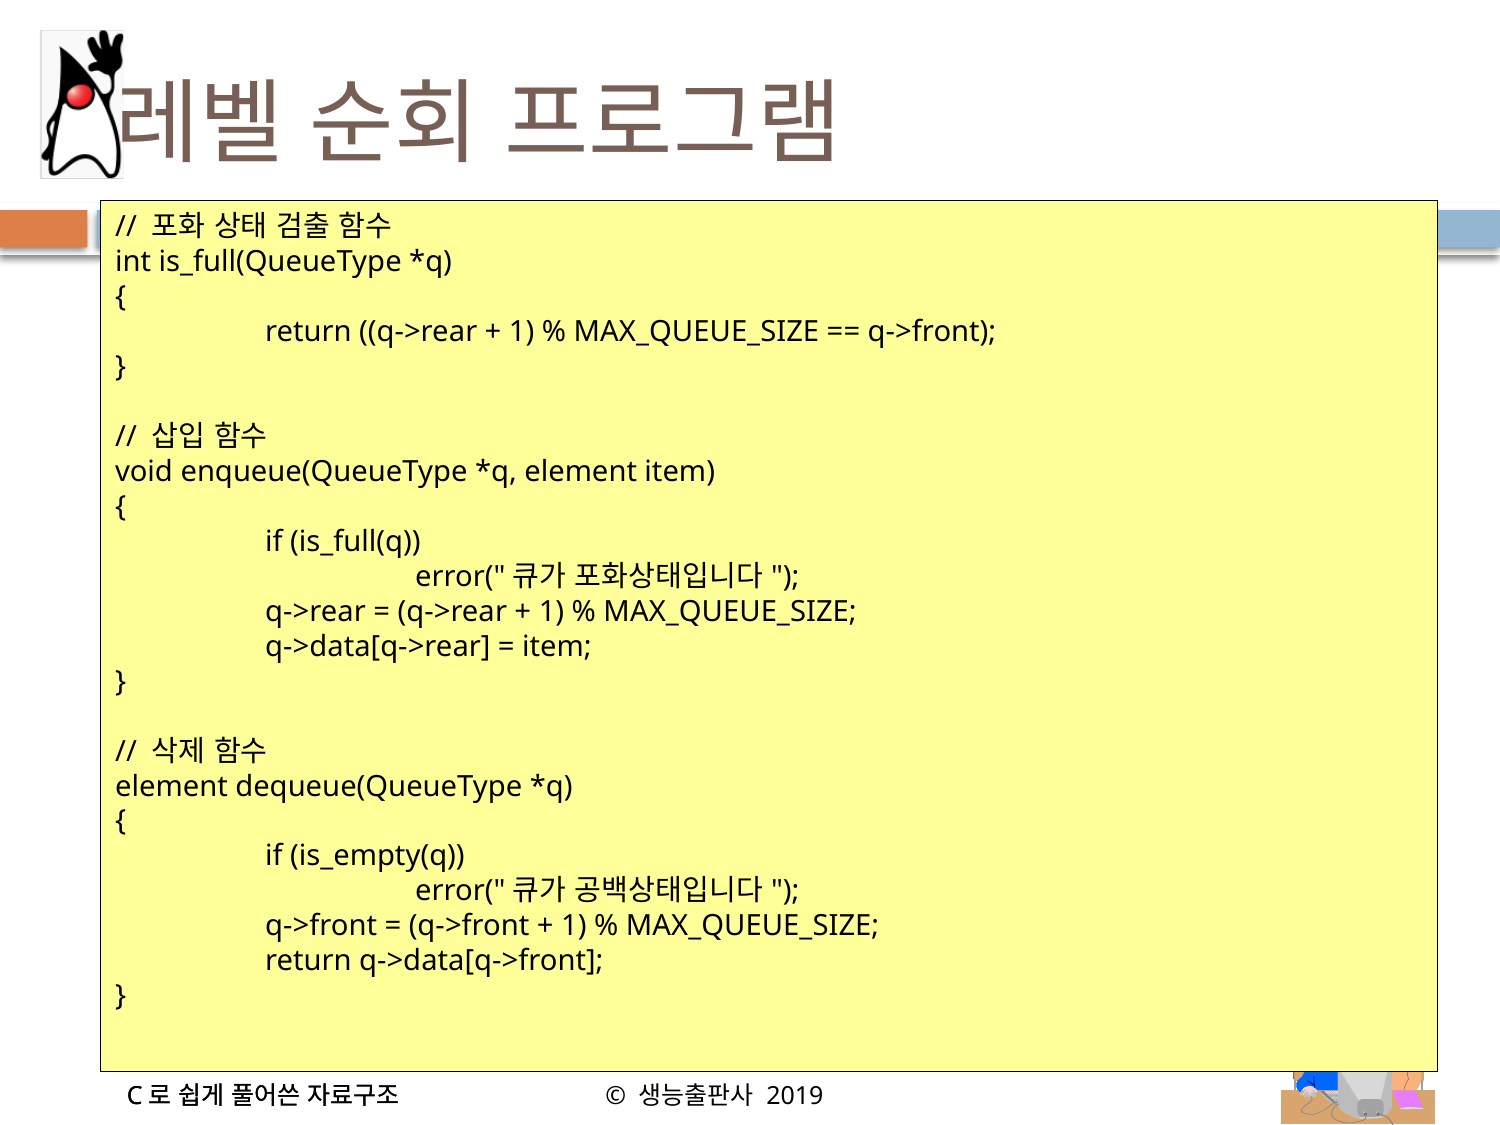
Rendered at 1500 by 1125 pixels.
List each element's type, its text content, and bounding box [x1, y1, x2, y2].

picture [39, 30, 124, 179]
title 레벨 순회 프로그램 [100, 37, 1438, 200]
list // 포화 상태 검출 함수 int is_full(QueueType *q) { return ((q->rear + 1) % MAX_QUEUE_SIZE == q->front); } // 삽입 함수 void enqueue(QueueType *q, element item) { if (is_full(q)) error("큐가 포화상태입니다"); q->rear = (q->rear + 1) % MAX_QUEUE_SIZE; q->data[q->rear] = item; } // 삭제 함수 element dequeue(QueueType *q) { if (is_empty(q)) error("큐가 공백상태입니다"); q->front = (q->front + 1) % MAX_QUEUE_SIZE; return q->data[q->front]; } [100, 200, 1438, 1072]
